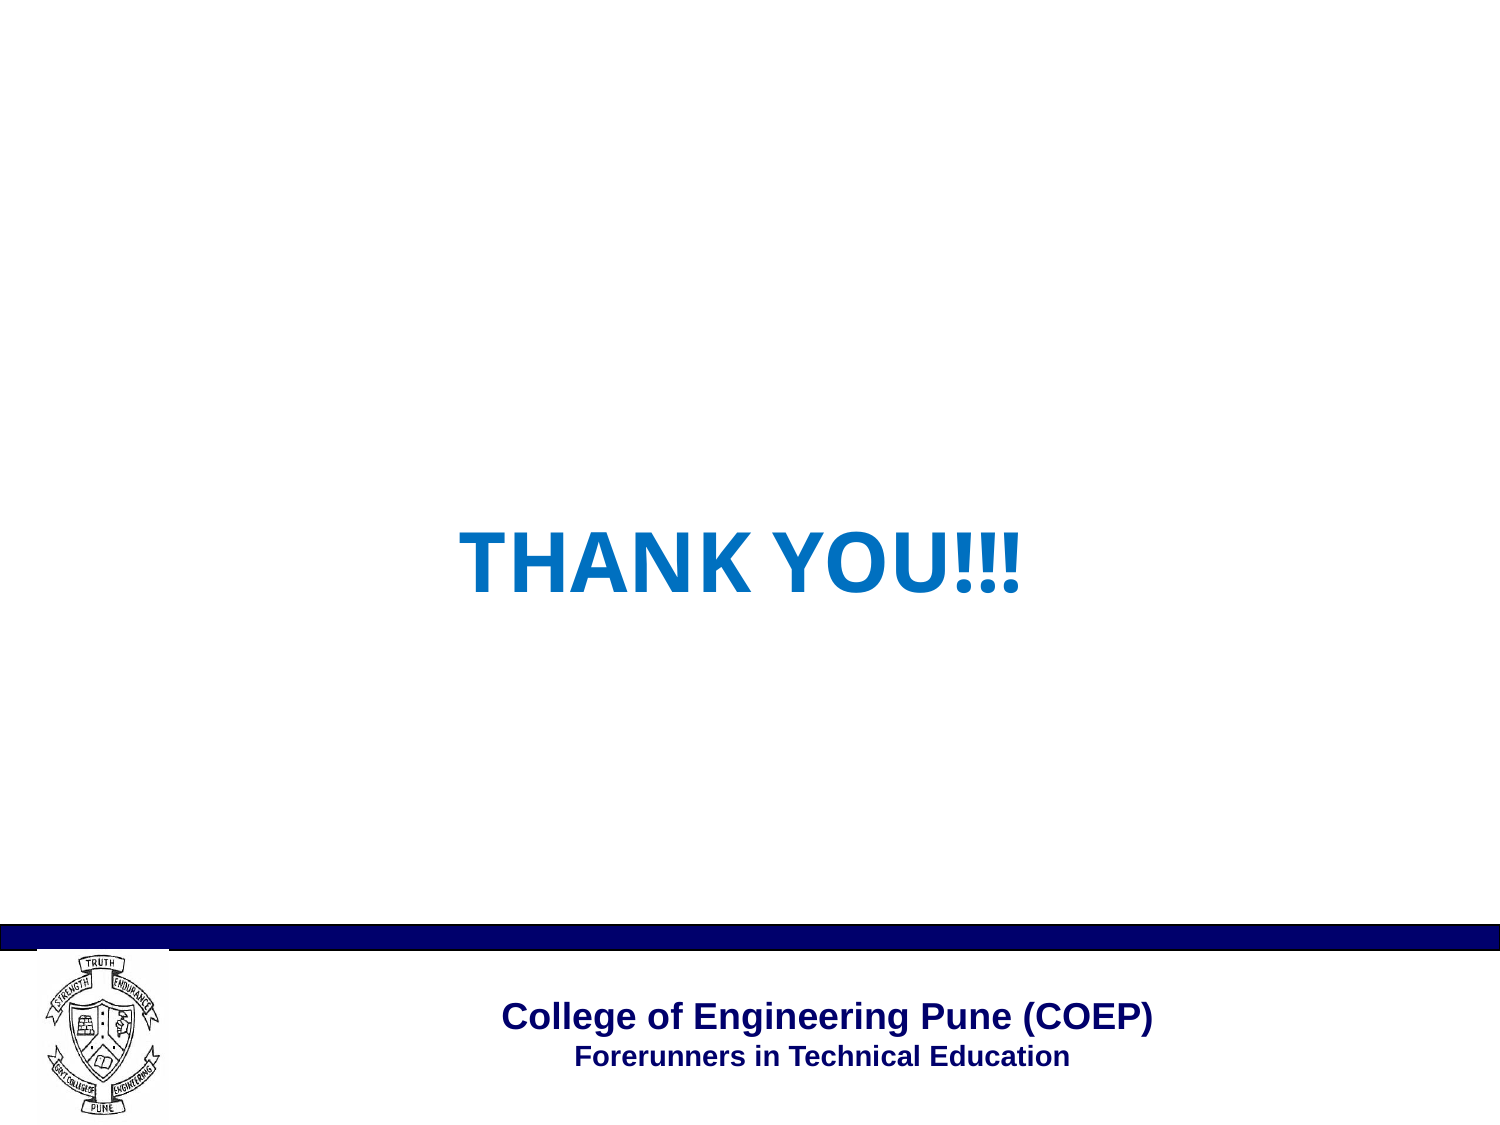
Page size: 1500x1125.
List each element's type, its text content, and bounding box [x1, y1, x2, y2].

title Thank you!!! [118, 101, 1394, 947]
